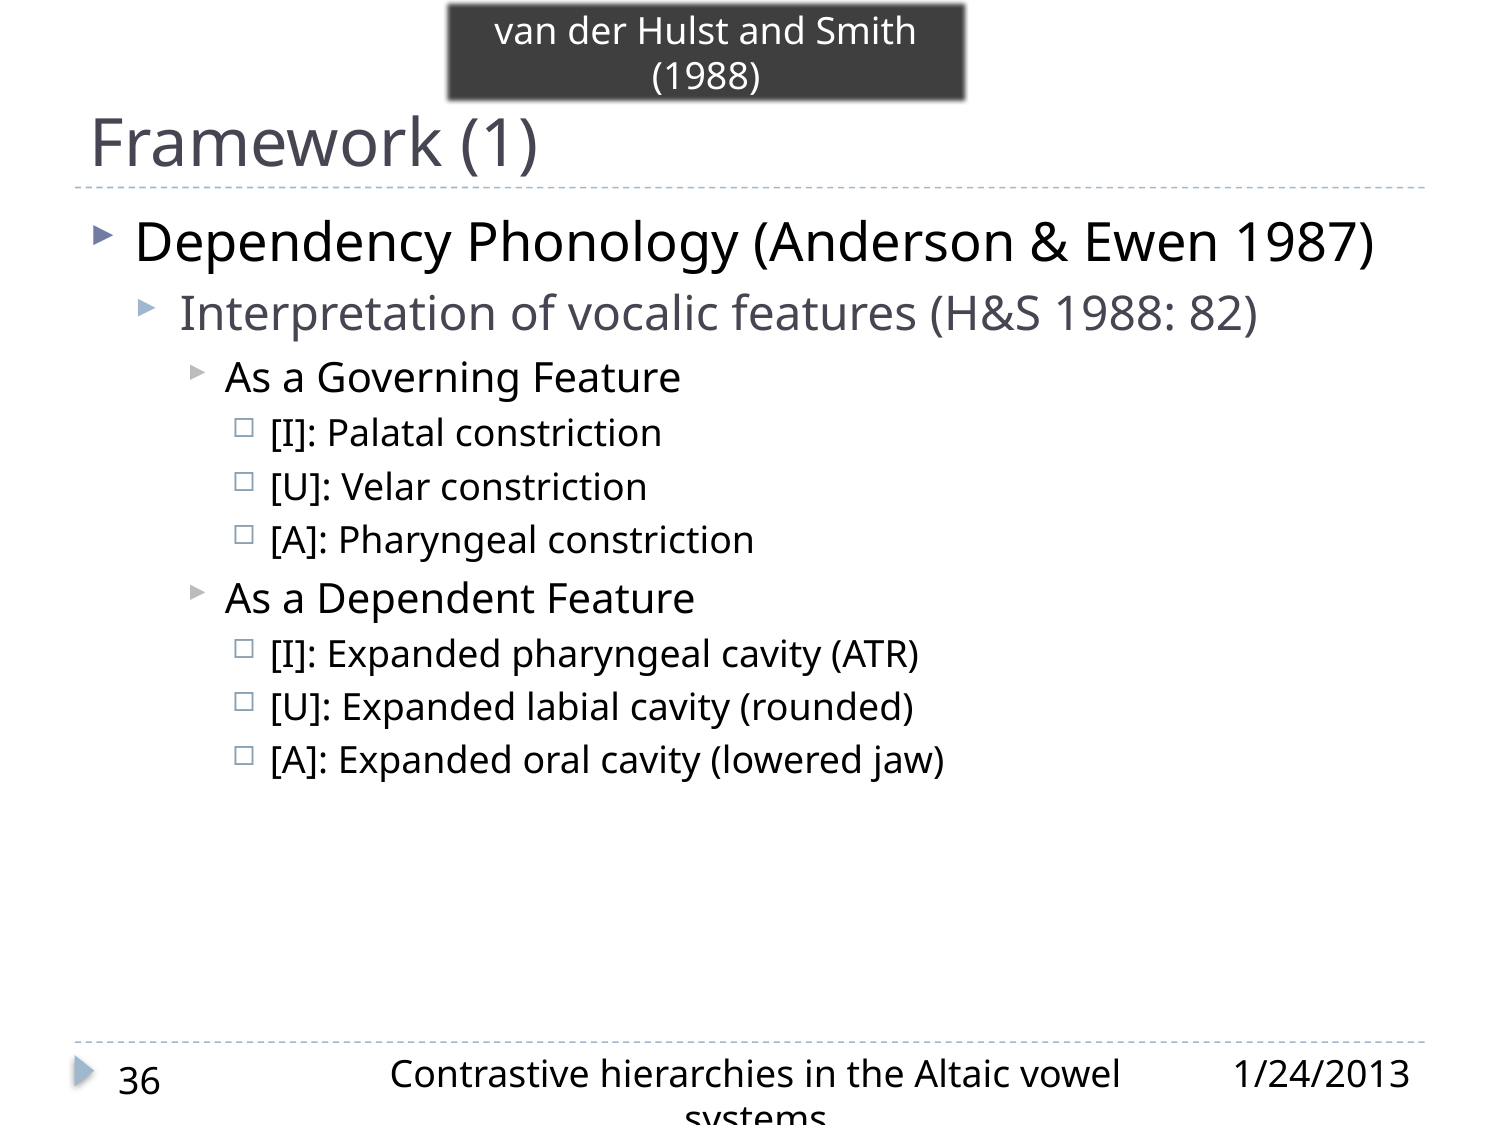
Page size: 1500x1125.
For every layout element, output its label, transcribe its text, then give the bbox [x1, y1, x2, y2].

text_box [687, 399, 1363, 575]
title Framework (1) [75, 24, 1425, 188]
text_box van der Hulst and Smith (1988) [451, 8, 962, 98]
slide_number 36 [100, 1046, 302, 1103]
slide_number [1211, 1042, 1426, 1103]
footer Contrastive hierarchies in the Altaic vowel systems [301, 1042, 1211, 1103]
list Dependency Phonology (Anderson & Ewen 1987) Interpretation of vocalic features (H&S 1988: 82) As a Governing Feature [I]: Palatal constriction [U]: Velar constriction [A]: Pharyngeal constriction As a Dependent Feature [I]: Expanded pharyngeal cavity (ATR) [U]: Expanded labial cavity (rounded) [A]: Expanded oral cavity (lowered jaw) [75, 200, 1425, 1010]
